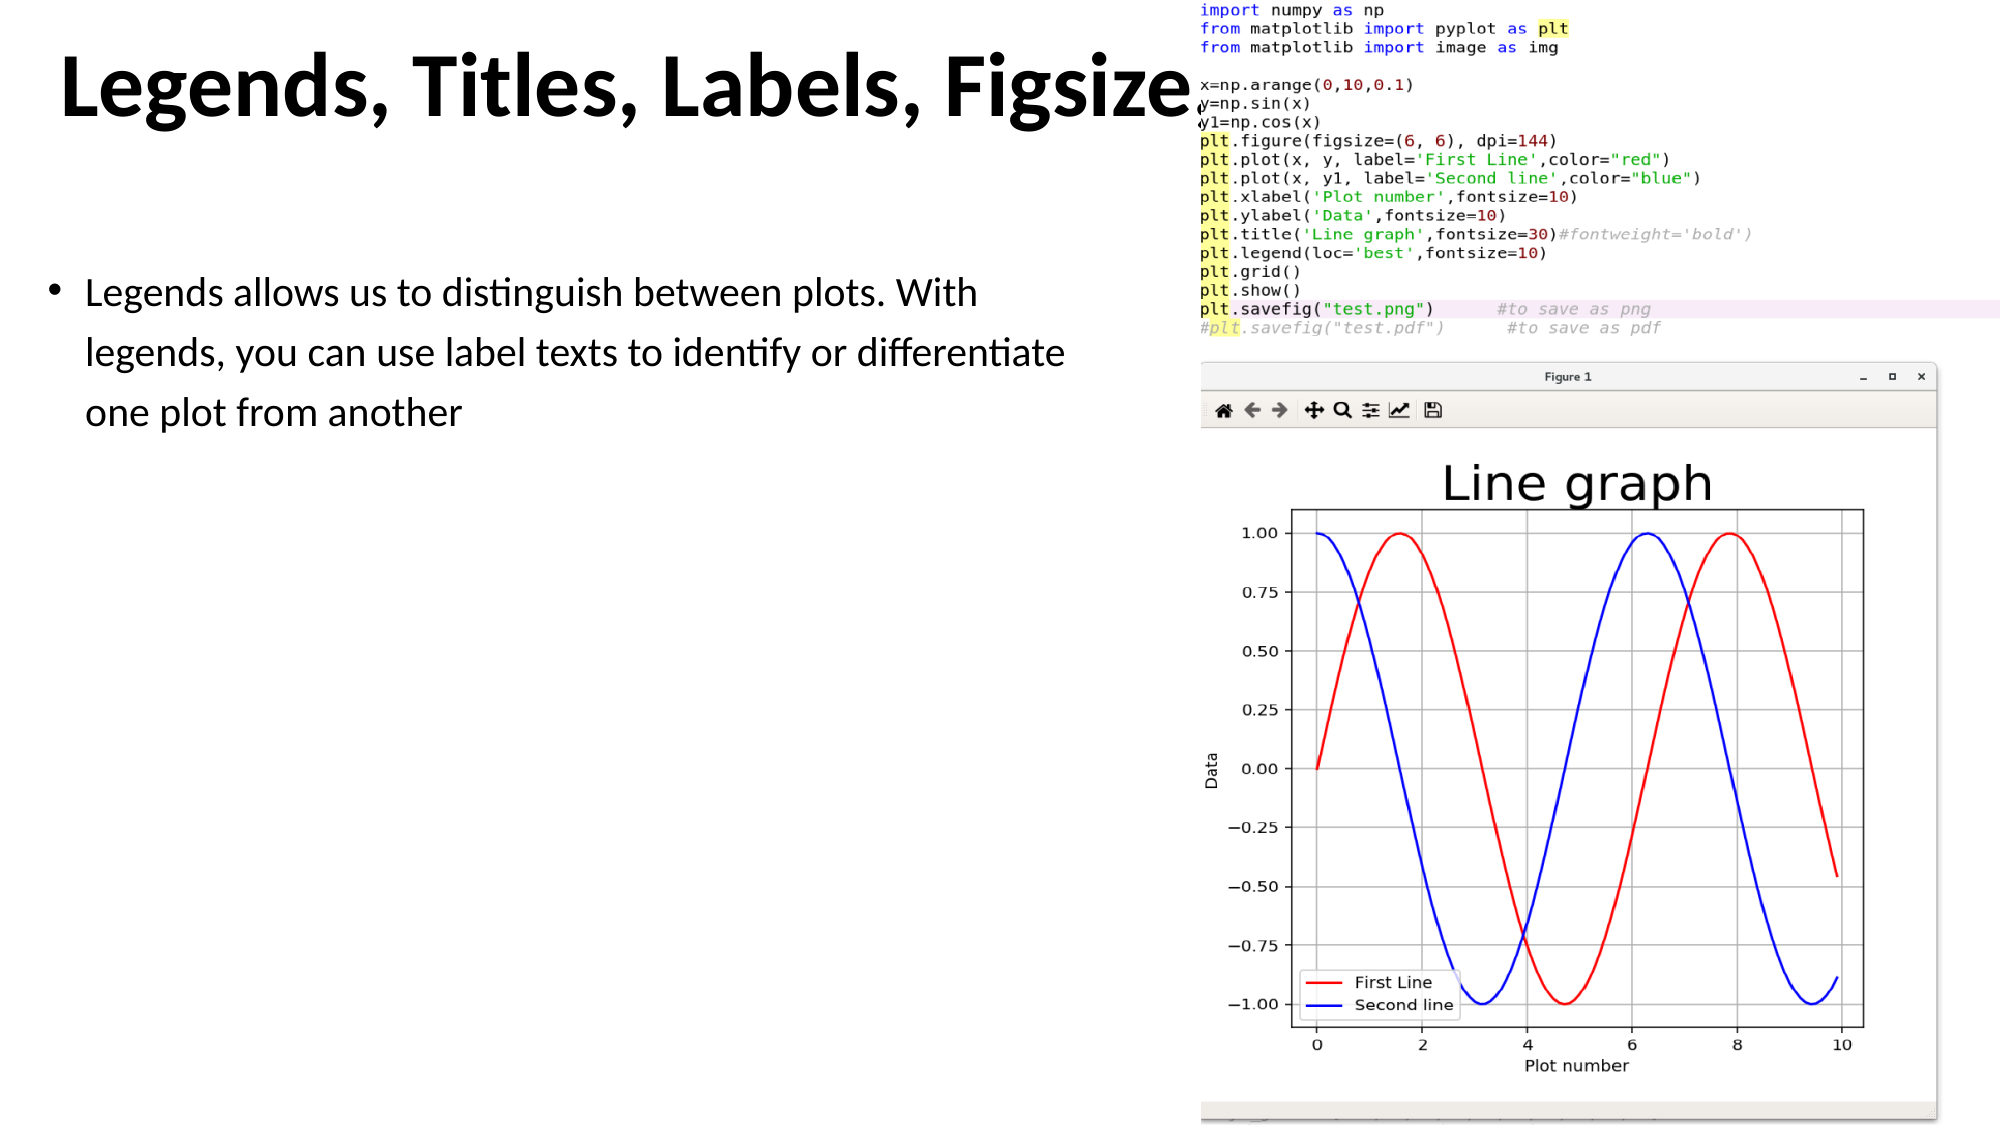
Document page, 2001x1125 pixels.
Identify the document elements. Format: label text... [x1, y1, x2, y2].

list Legends allows us to distinguish between plots. With legends, you can use label texts to identify or differentiate one plot from another [32, 247, 1091, 482]
picture [1201, 0, 2000, 1125]
title Legends, Titles, Labels, Figsize, DPI [45, 18, 1201, 156]
